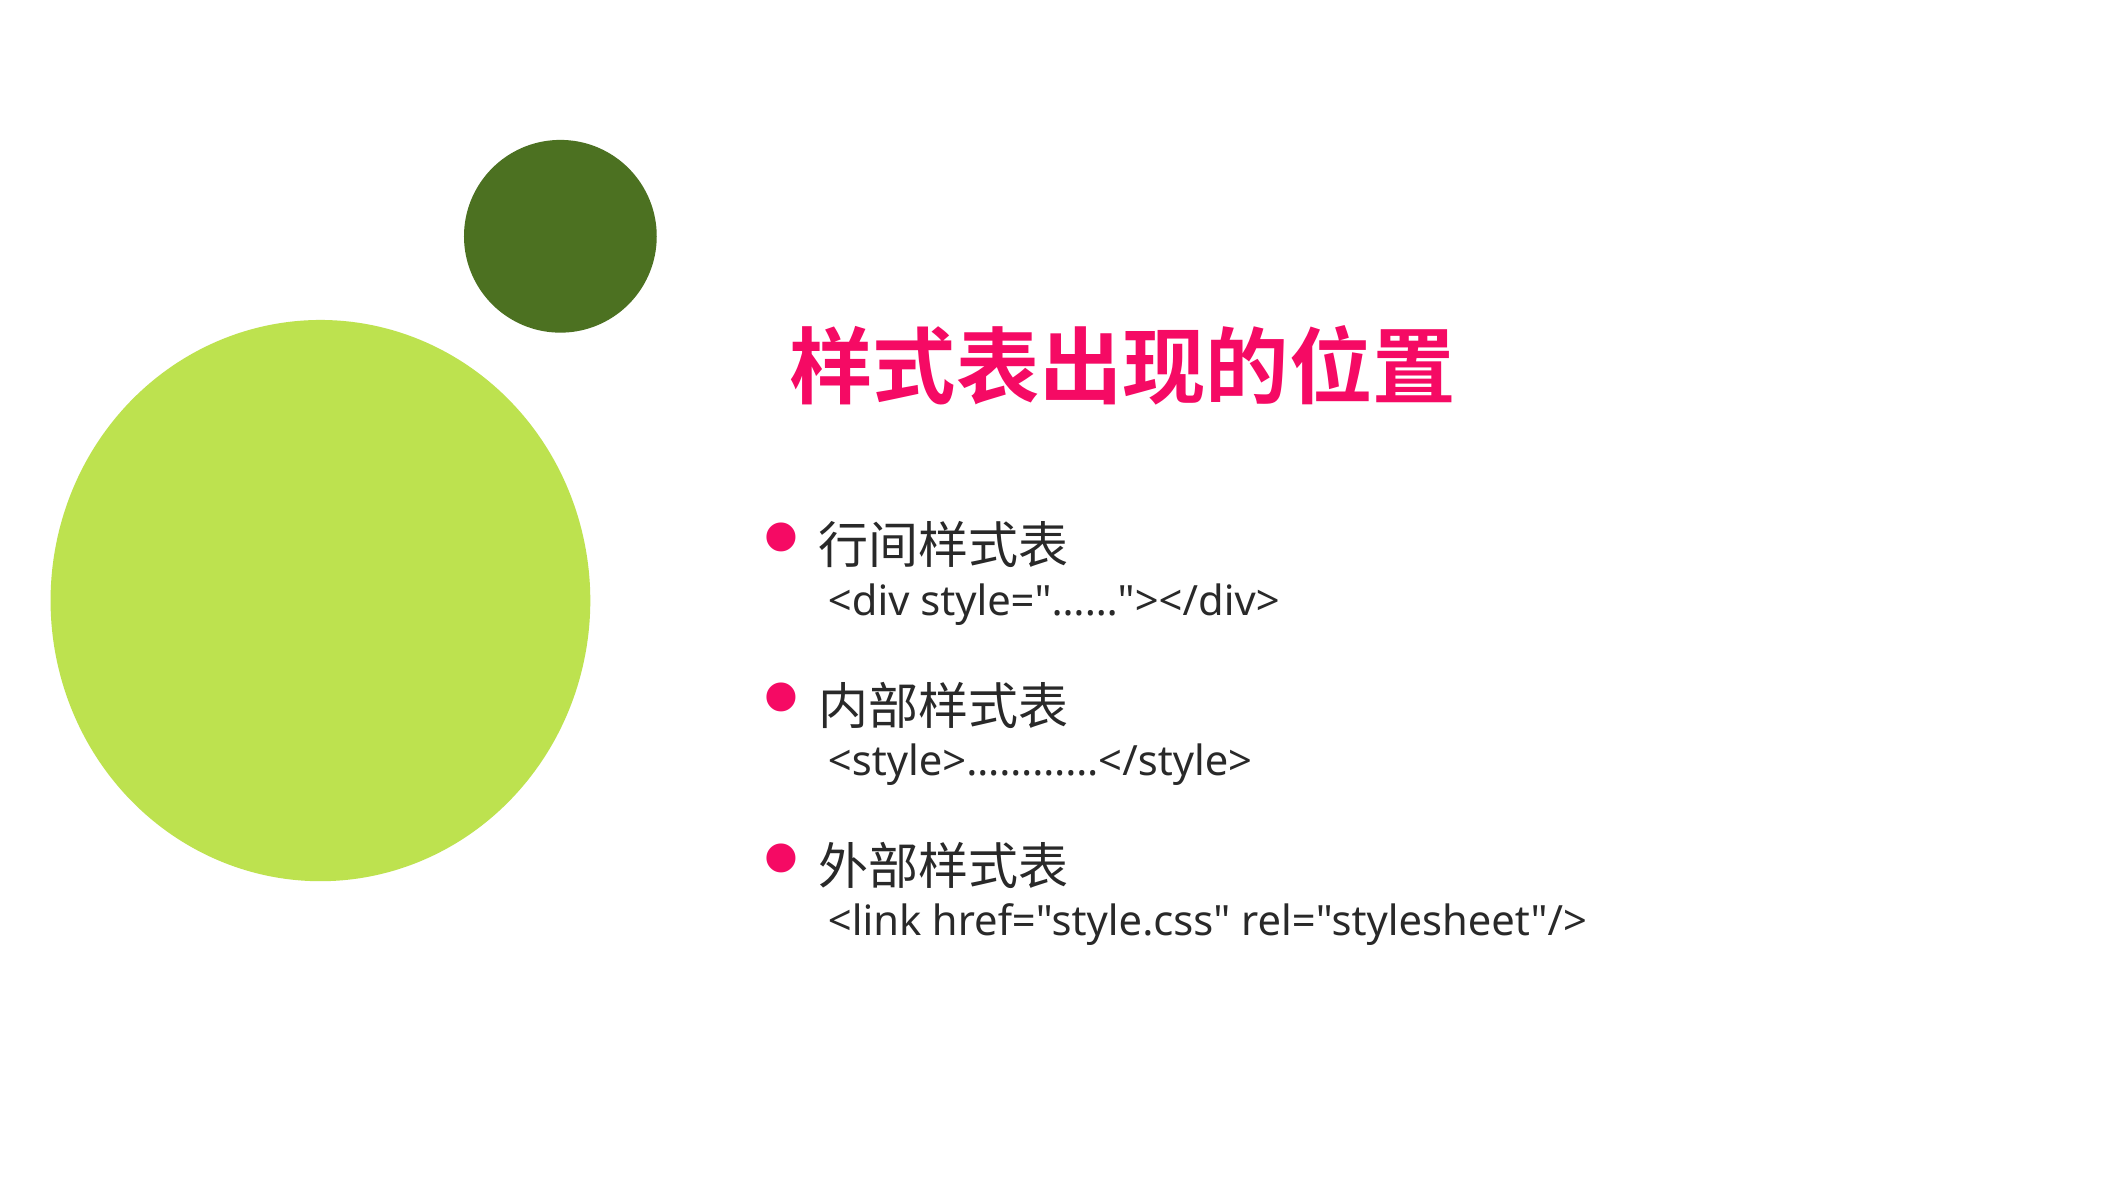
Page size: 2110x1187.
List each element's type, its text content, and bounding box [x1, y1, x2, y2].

text_box [49, 318, 592, 883]
text_box [462, 138, 658, 334]
text_box 样式表出现的位置 [774, 306, 1471, 422]
text_box 行间样式表 <div style="……"></div> 内部样式表 <style>…………</style> 外部样式表 <link href="style.css" rel="stylesheet"/> [747, 506, 1803, 1002]
